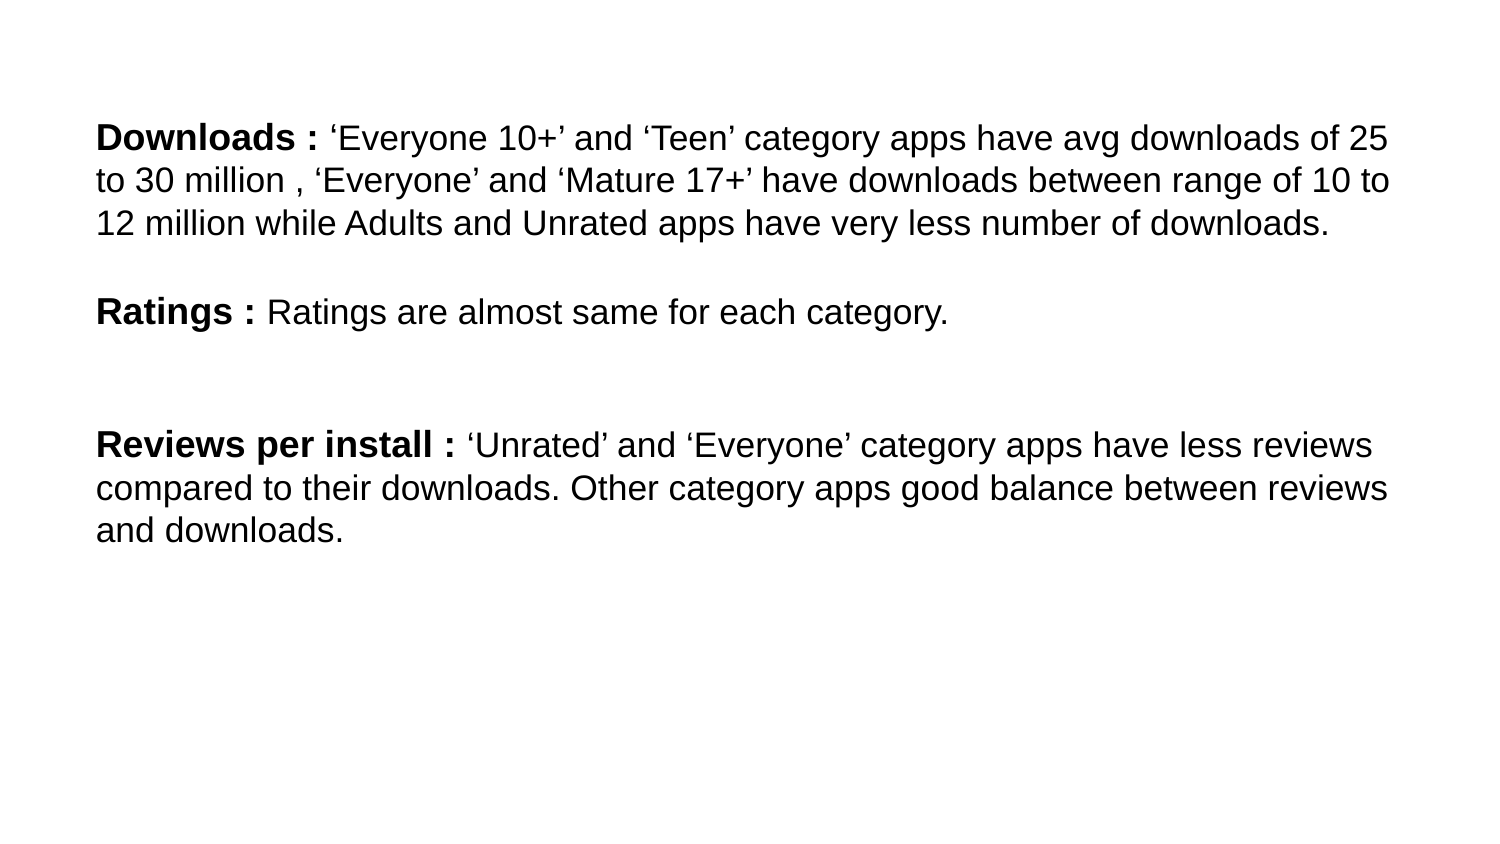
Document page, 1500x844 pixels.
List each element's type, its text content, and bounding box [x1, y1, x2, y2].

text_box Downloads : ‘Everyone 10+’ and ‘Teen’ category apps have avg downloads of 25 to 30 million , ‘Everyone’ and ‘Mature 17+’ have downloads between range of 10 to 12 million while Adults and Unrated apps have very less number of downloads. Ratings : Ratings are almost same for each category. Reviews per install : ‘Unrated’ and ‘Everyone’ category apps have less reviews compared to their downloads. Other category apps good balance between reviews and downloads. [80, 97, 1423, 759]
